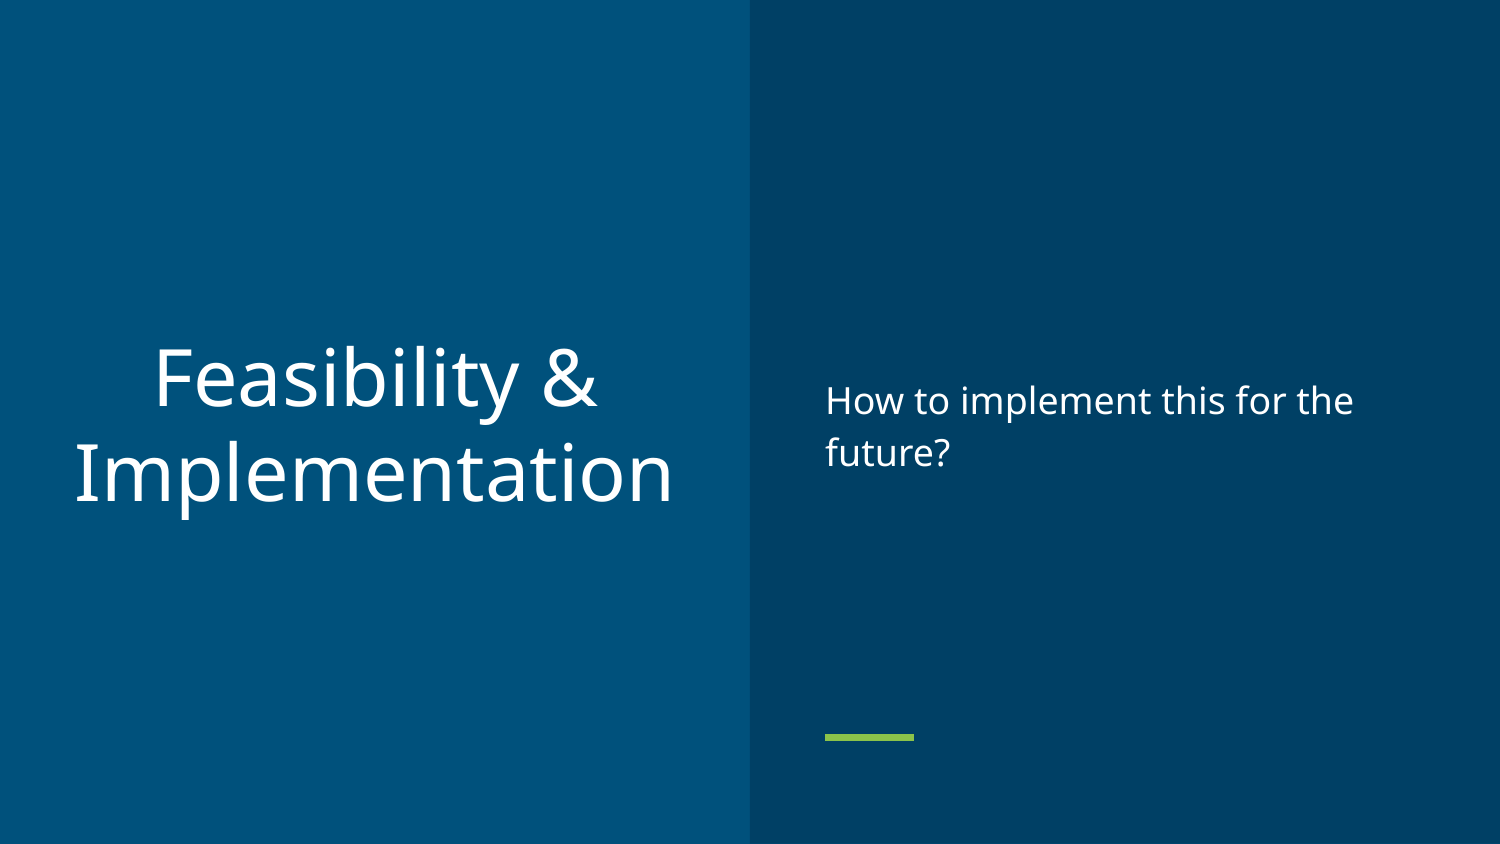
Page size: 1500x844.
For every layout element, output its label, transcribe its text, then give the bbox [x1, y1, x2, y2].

list How to implement this for the future? [810, 118, 1440, 725]
title Feasibility & Implementation [43, 298, 708, 546]
